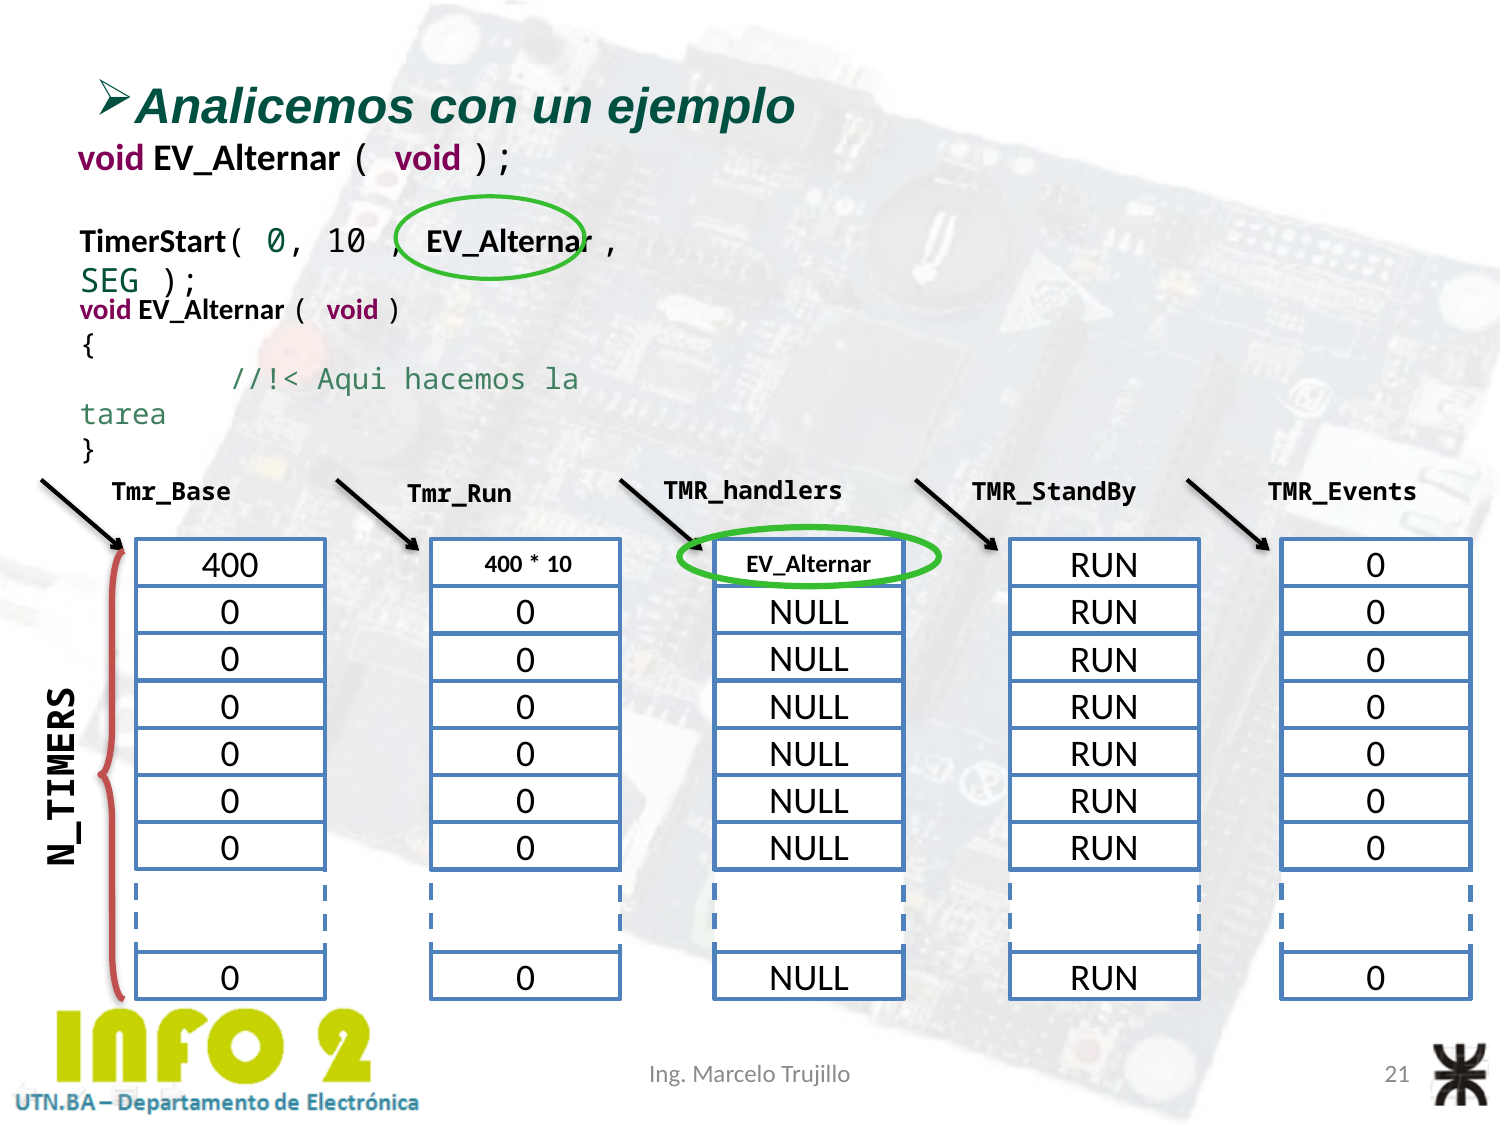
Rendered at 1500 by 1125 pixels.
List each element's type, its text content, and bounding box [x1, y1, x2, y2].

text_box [336, 479, 420, 551]
text_box void EV_Alternar ( void ) { //!< Aqui hacemos la tarea } [64, 283, 668, 473]
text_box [619, 479, 704, 551]
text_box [1281, 538, 1471, 1000]
text_box [709, 524, 909, 541]
slide_number 21 [1074, 1042, 1425, 1103]
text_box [1009, 538, 1200, 1000]
text_box Tmr_Base [96, 473, 246, 513]
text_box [40, 479, 125, 551]
picture [0, 0, 1500, 1125]
text_box void EV_Alternar ( void ); [62, 125, 530, 186]
text_box [677, 555, 709, 578]
text_box TMR_Events [1252, 467, 1433, 513]
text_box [1186, 479, 1270, 551]
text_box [714, 538, 904, 1000]
text_box Analicemos con un ejemplo [80, 66, 812, 142]
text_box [915, 479, 999, 551]
text_box TMR_handlers [648, 454, 881, 515]
text_box N_TIMERS [29, 649, 90, 882]
footer Ing. Marcelo Trujillo [512, 1042, 988, 1103]
text_box TMR_StandBy [956, 467, 1152, 513]
text_box Tmr_Run [392, 473, 527, 515]
text_box [97, 558, 126, 1003]
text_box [430, 538, 621, 1000]
text_box [909, 555, 941, 578]
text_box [135, 538, 325, 1000]
text_box TimerStart( 0, 10 , EV_Alternar , SEG ); [64, 211, 750, 307]
text_box [393, 194, 587, 281]
